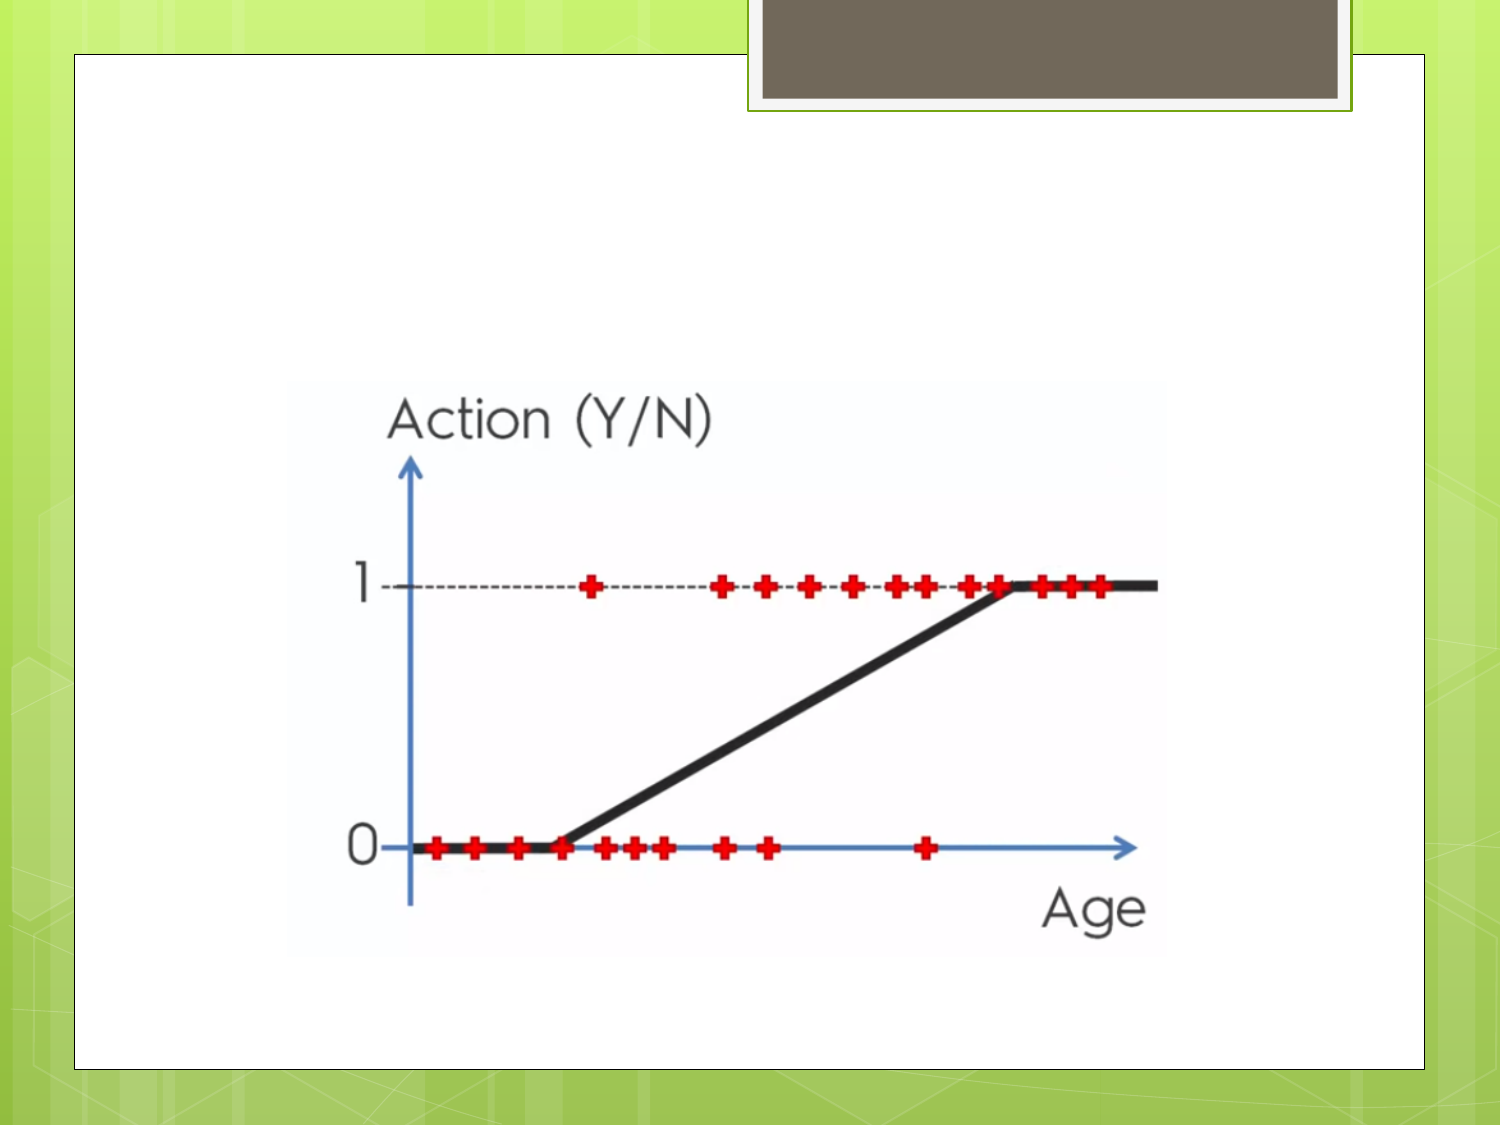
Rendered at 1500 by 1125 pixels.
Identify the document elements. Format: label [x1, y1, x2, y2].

list [286, 380, 1168, 957]
